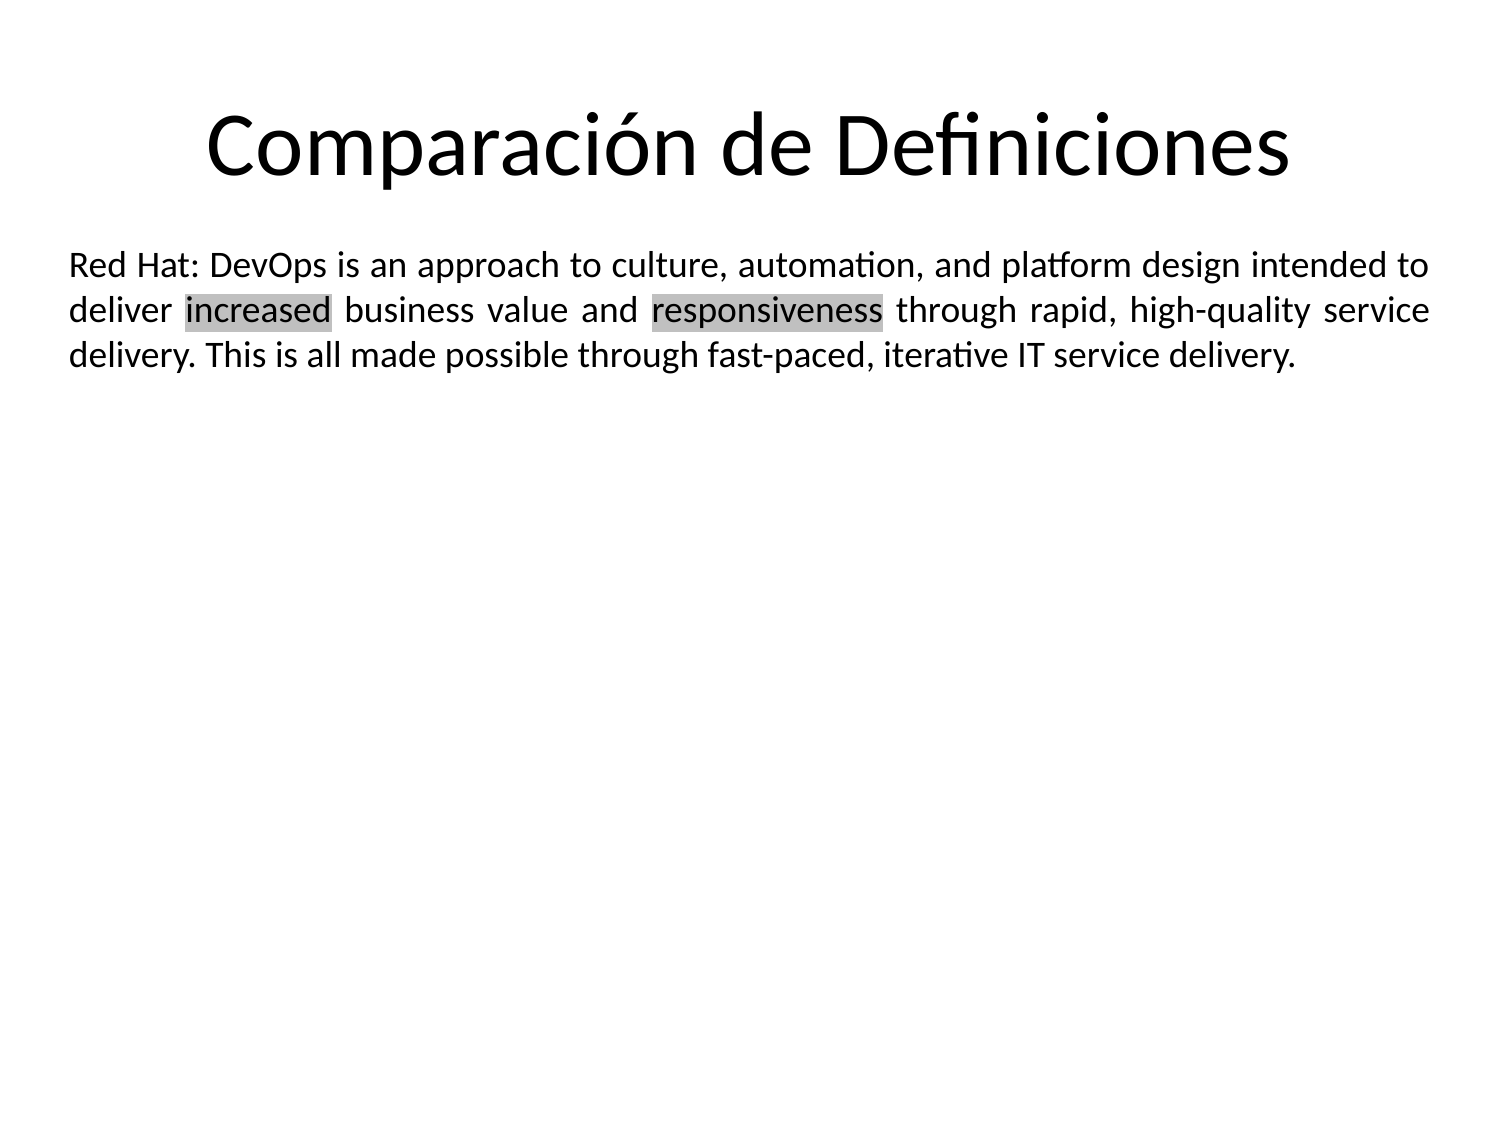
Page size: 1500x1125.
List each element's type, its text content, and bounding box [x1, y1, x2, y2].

title Comparación de Definiciones [75, 45, 1425, 232]
text_box Red Hat: DevOps is an approach to culture, automation, and platform design intended to deliver increased business value and responsiveness through rapid, high-quality service delivery. This is all made possible through fast-paced, iterative IT service delivery. [54, 232, 1446, 383]
